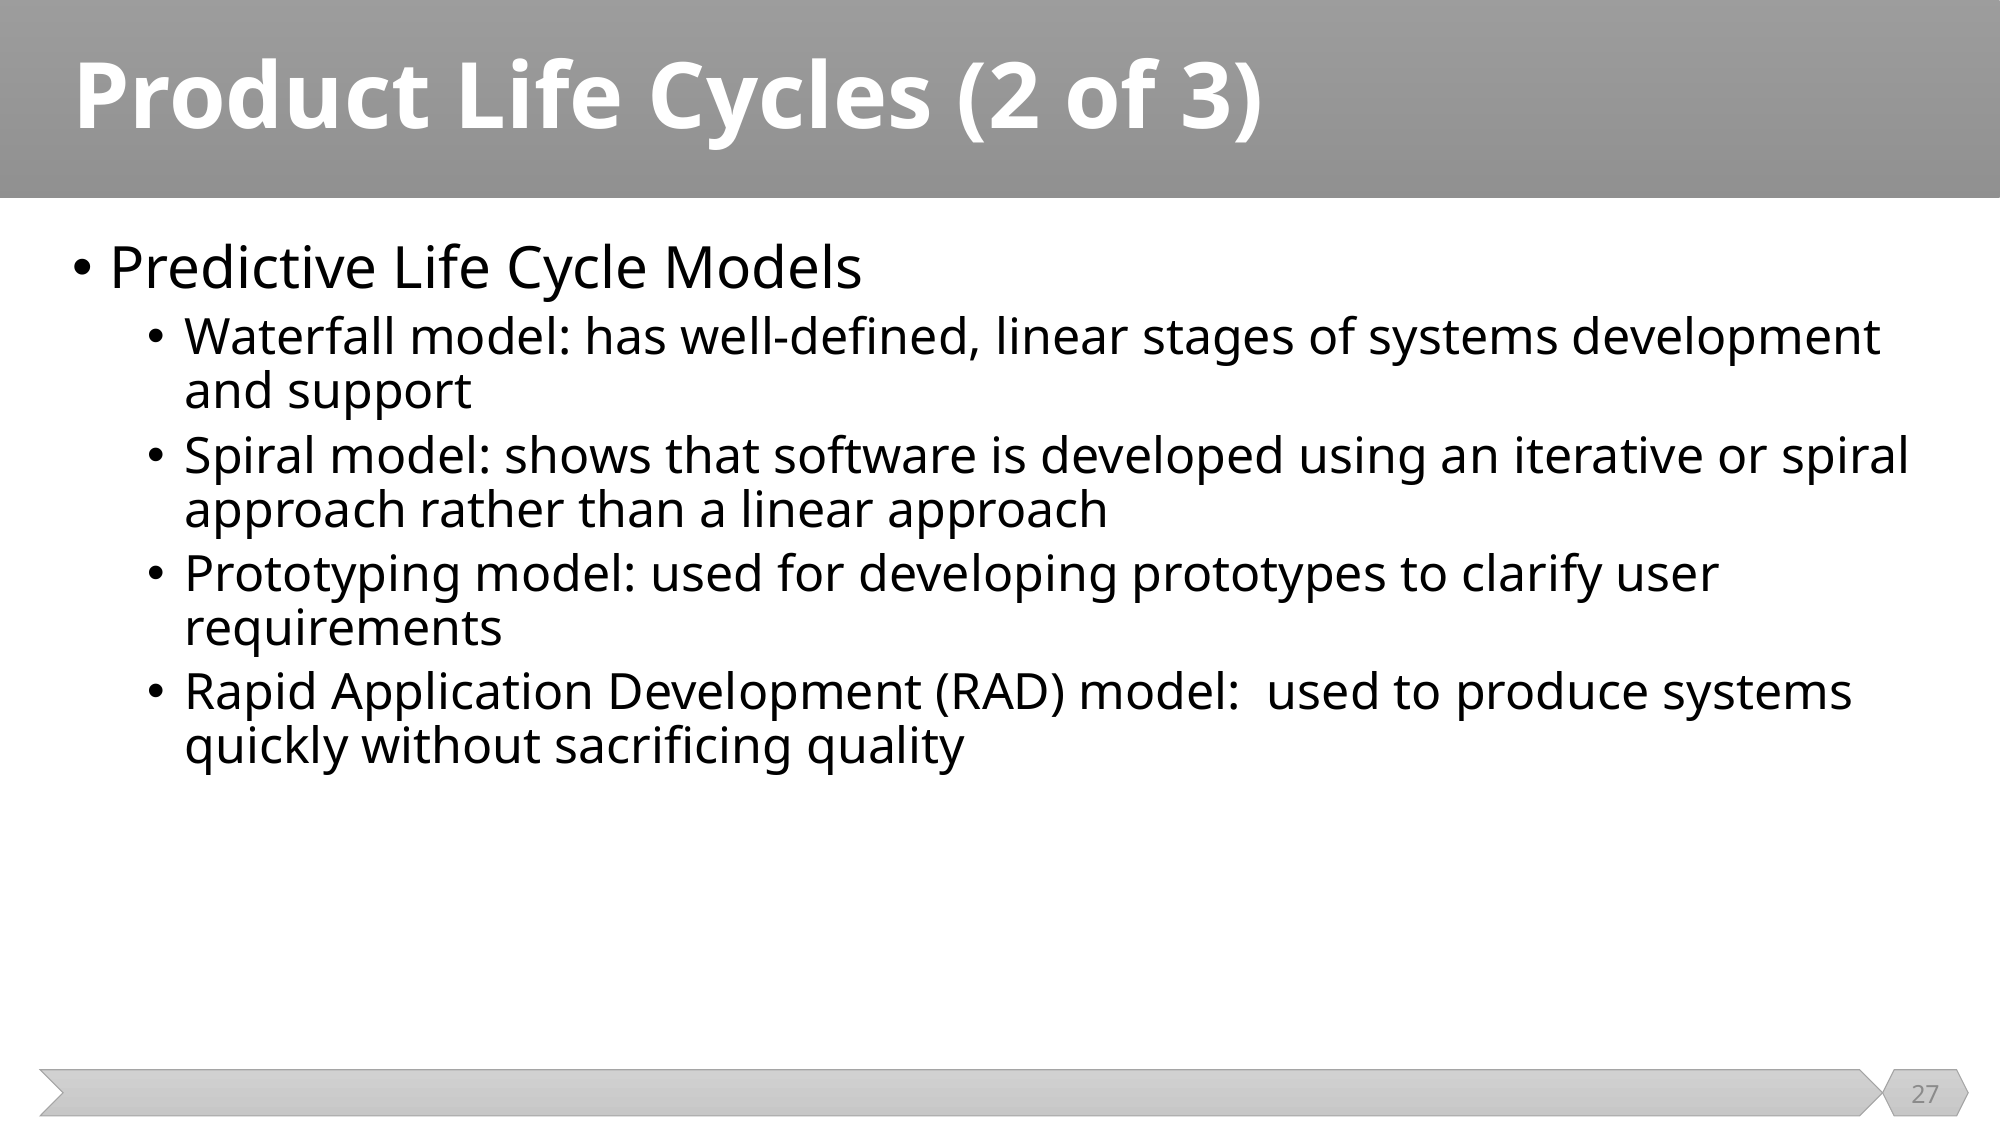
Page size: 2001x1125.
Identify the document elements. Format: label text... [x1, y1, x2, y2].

list Predictive Life Cycle Models Waterfall model: has well-defined, linear stages of systems development and support Spiral model: shows that software is developed using an iterative or spiral approach rather than a linear approach Prototyping model: used for developing prototypes to clarify user requirements Rapid Application Development (RAD) model: used to produce systems quickly without sacrificing quality [56, 230, 1969, 1010]
title Product Life Cycles (2 of 3) [56, 0, 1969, 199]
slide_number 27 [1882, 1065, 1969, 1125]
